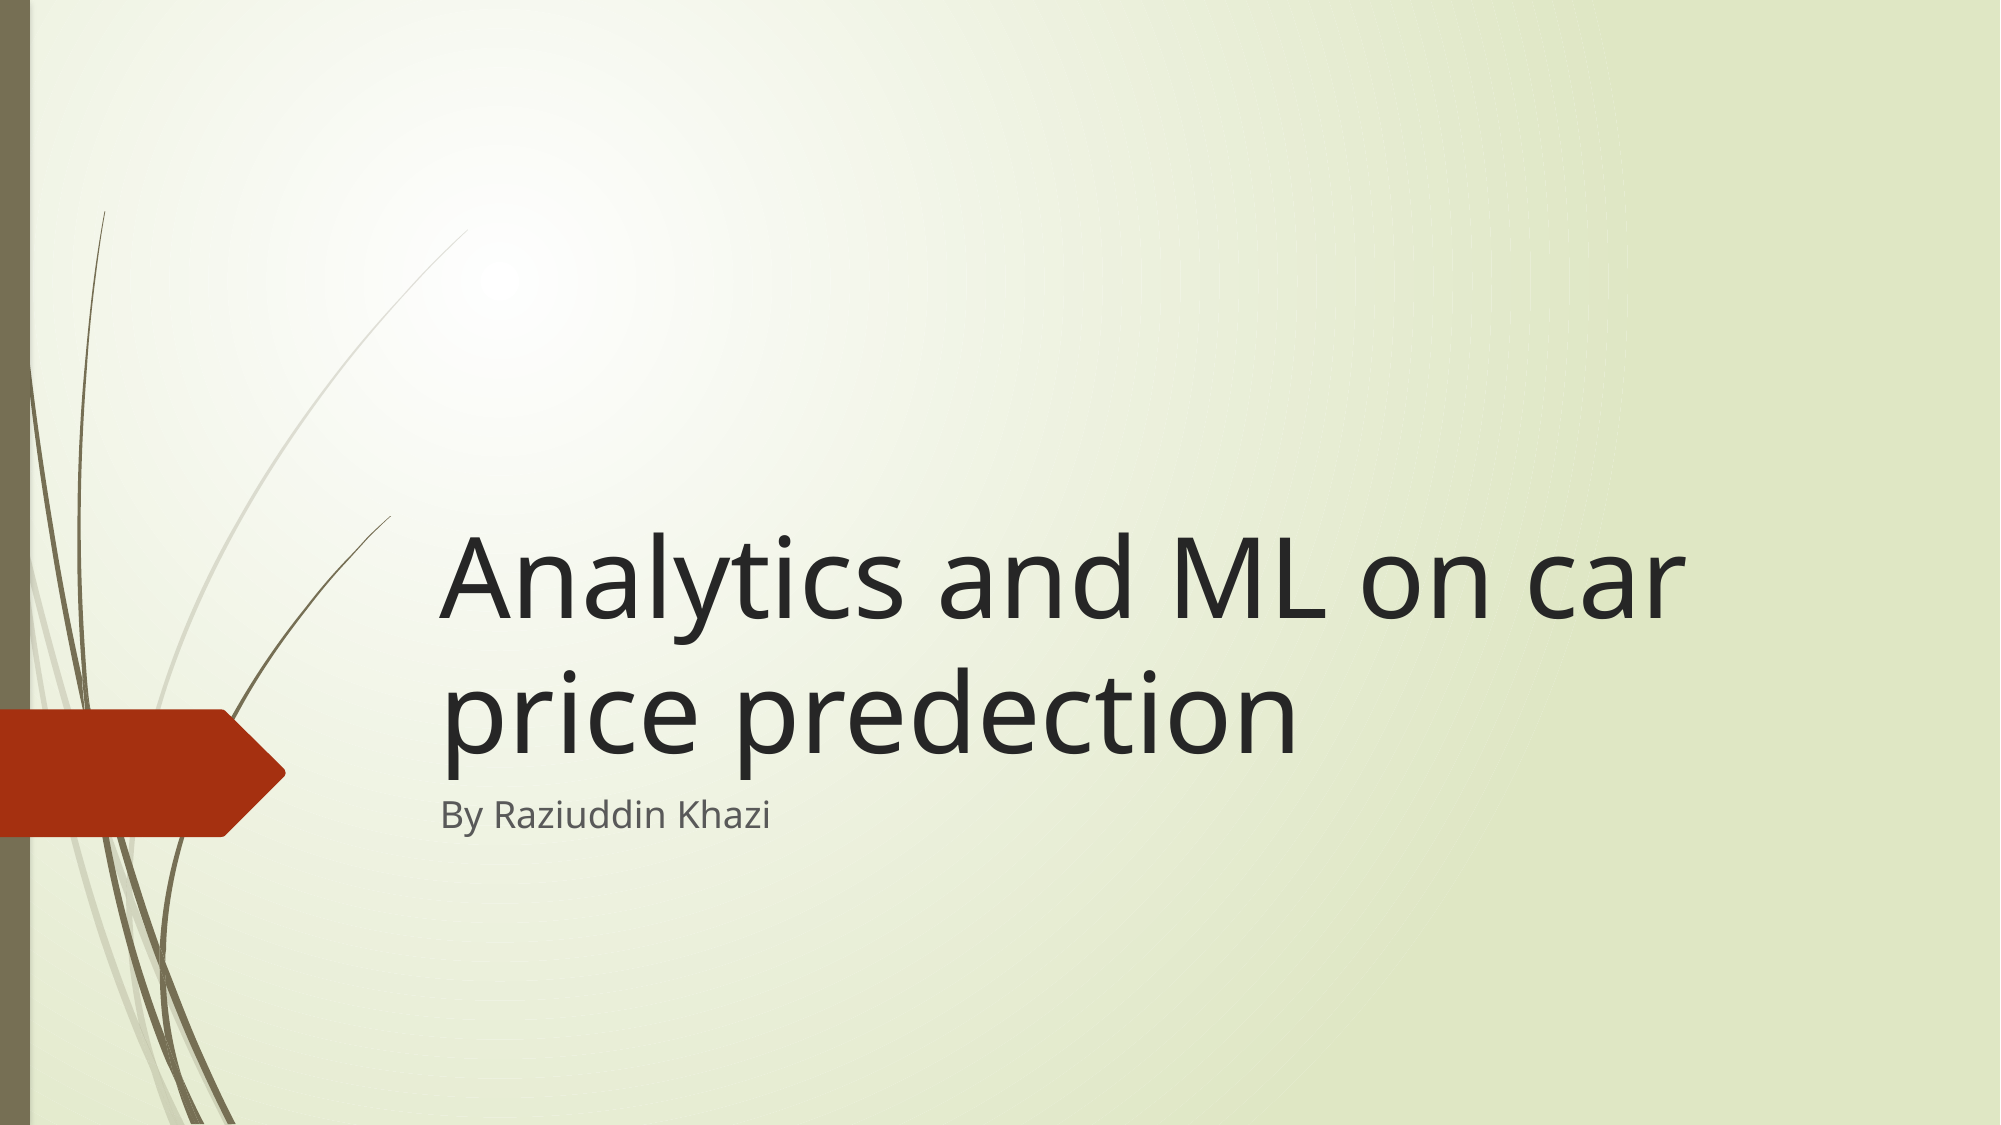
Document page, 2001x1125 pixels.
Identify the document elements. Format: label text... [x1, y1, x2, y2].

title Analytics and ML on car price predection [424, 412, 1888, 783]
subtitle By Raziuddin Khazi [424, 783, 1888, 969]
